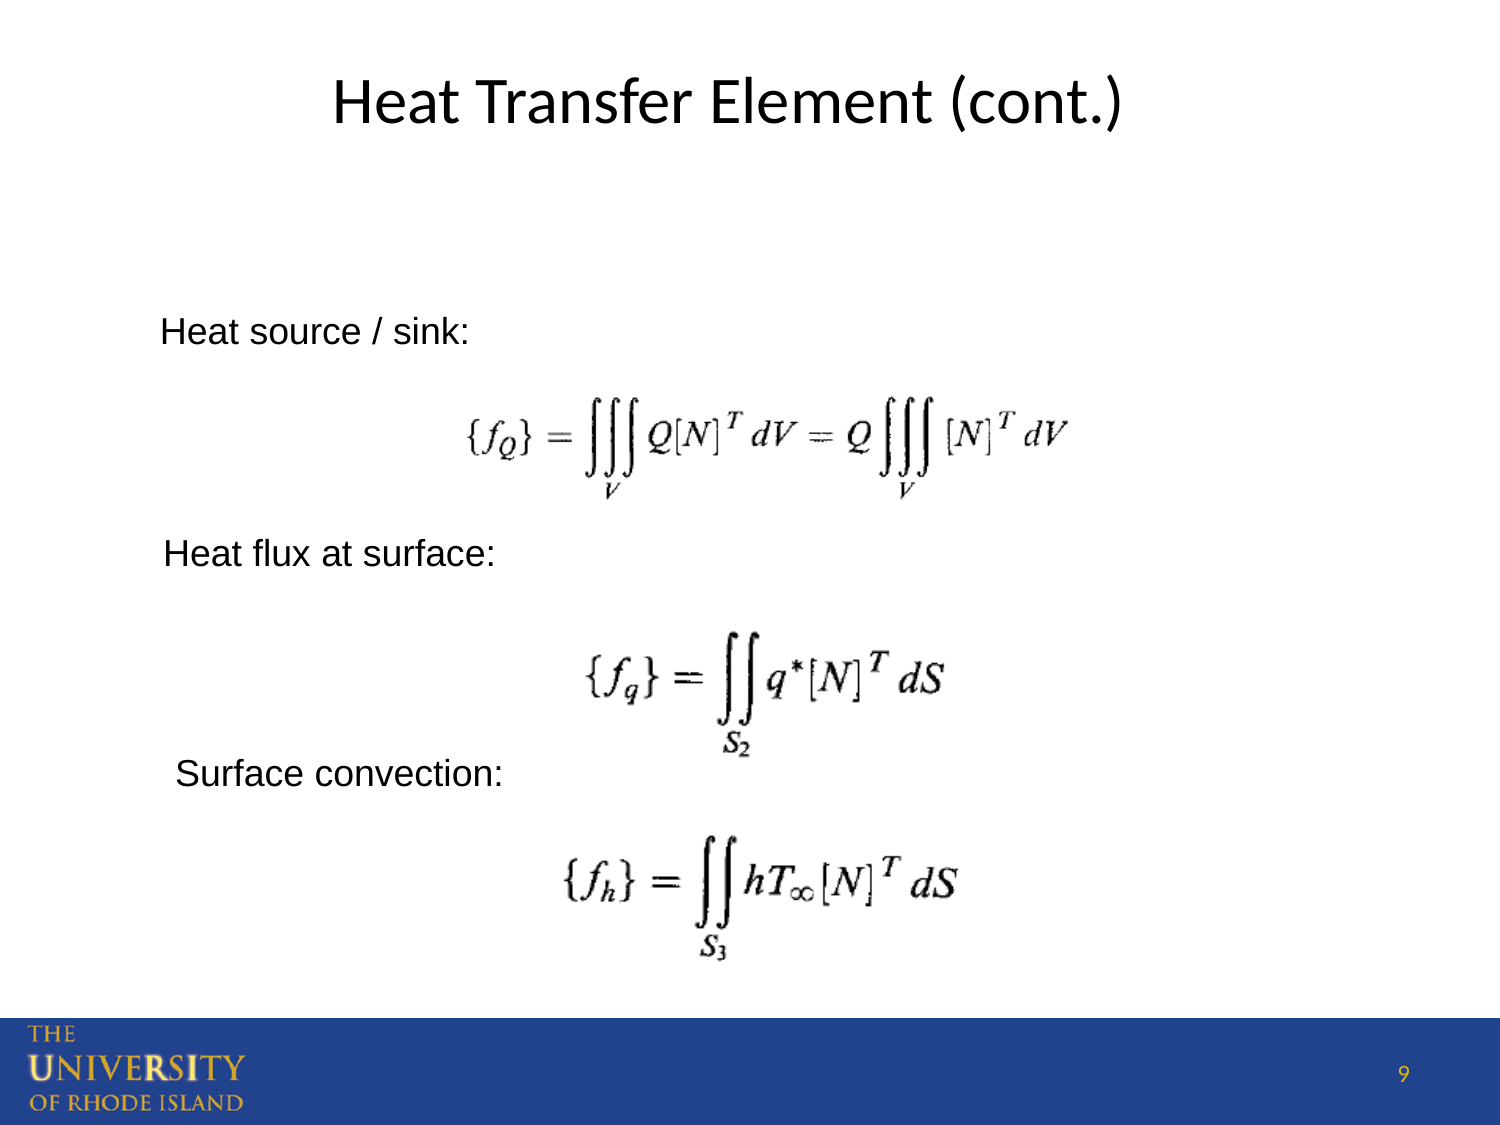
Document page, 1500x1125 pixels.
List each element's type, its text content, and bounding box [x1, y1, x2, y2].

picture [0, 1018, 1500, 1125]
text_box Heat source / sink: [145, 299, 533, 360]
text_box Surface convection: [160, 741, 548, 801]
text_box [401, 386, 1148, 508]
picture [569, 619, 952, 768]
text_box Heat flux at surface: [148, 521, 536, 582]
picture [554, 813, 966, 971]
title Heat Transfer Element (cont.) [54, 49, 1405, 237]
